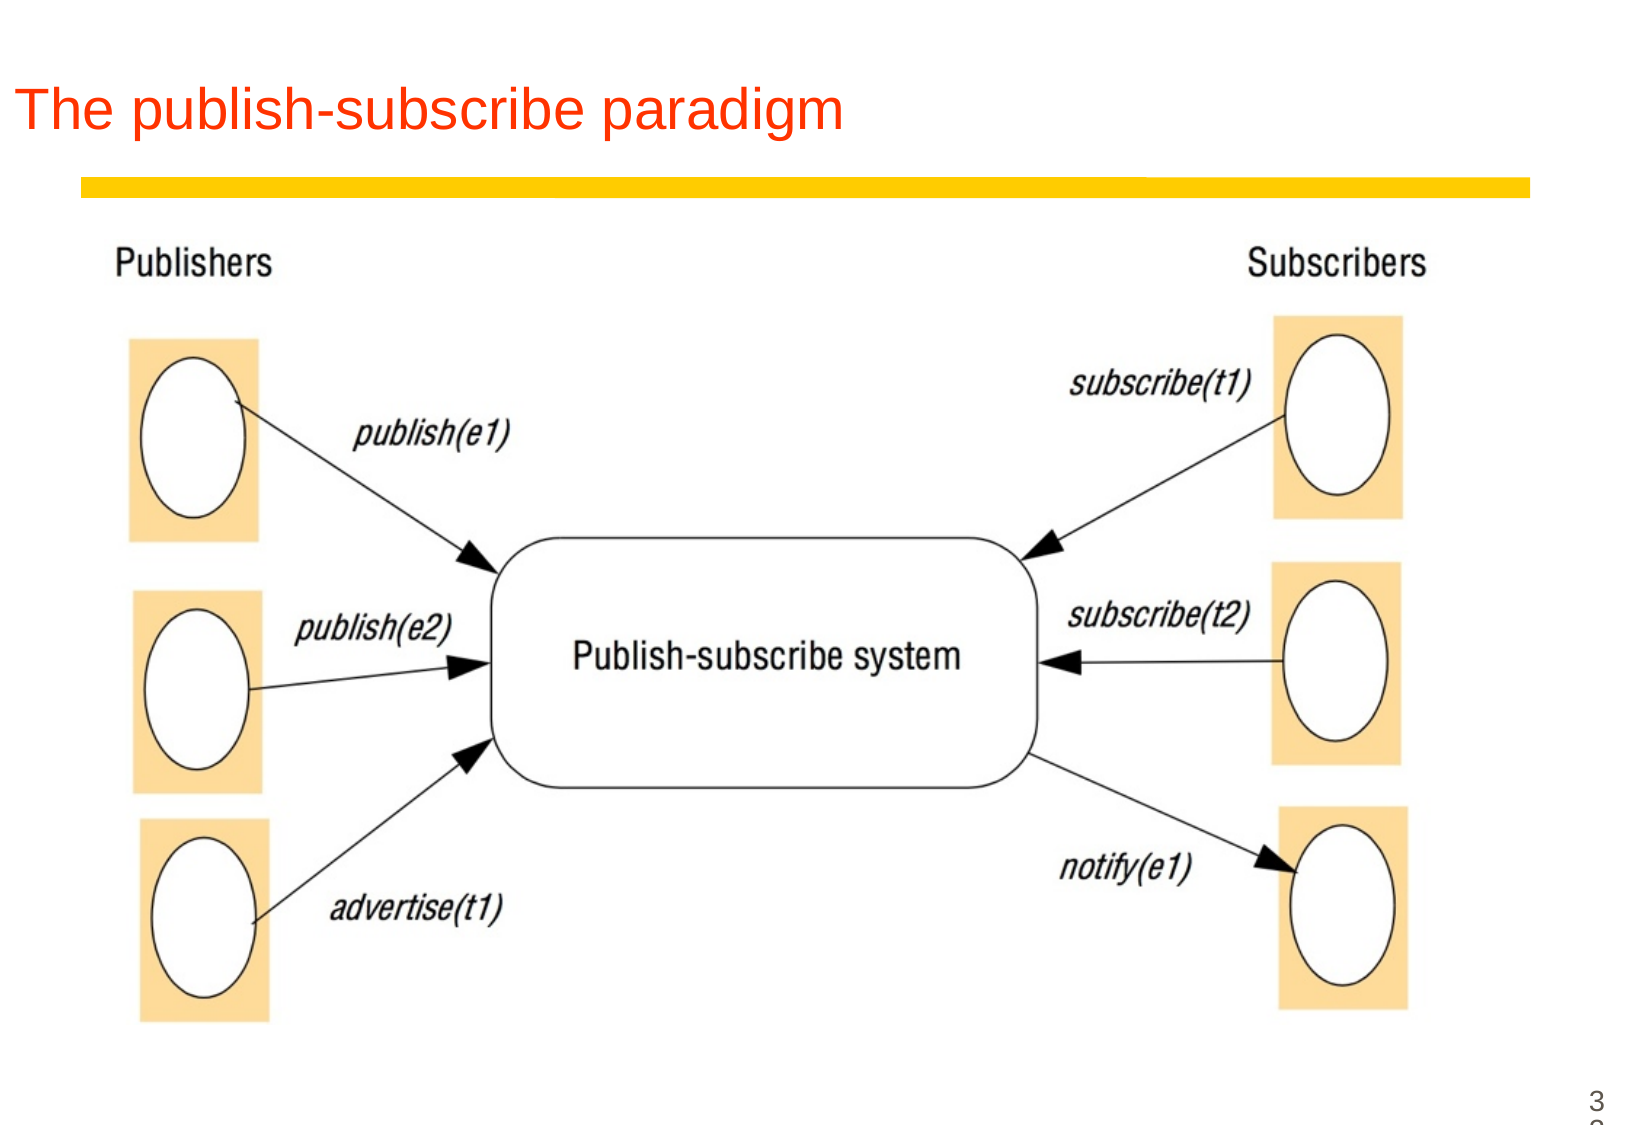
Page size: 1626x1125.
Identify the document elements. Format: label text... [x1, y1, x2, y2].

title The publish-subscribe paradigm [0, 0, 1625, 151]
picture [103, 239, 1444, 1026]
slide_number 32 [1573, 1074, 1625, 1125]
